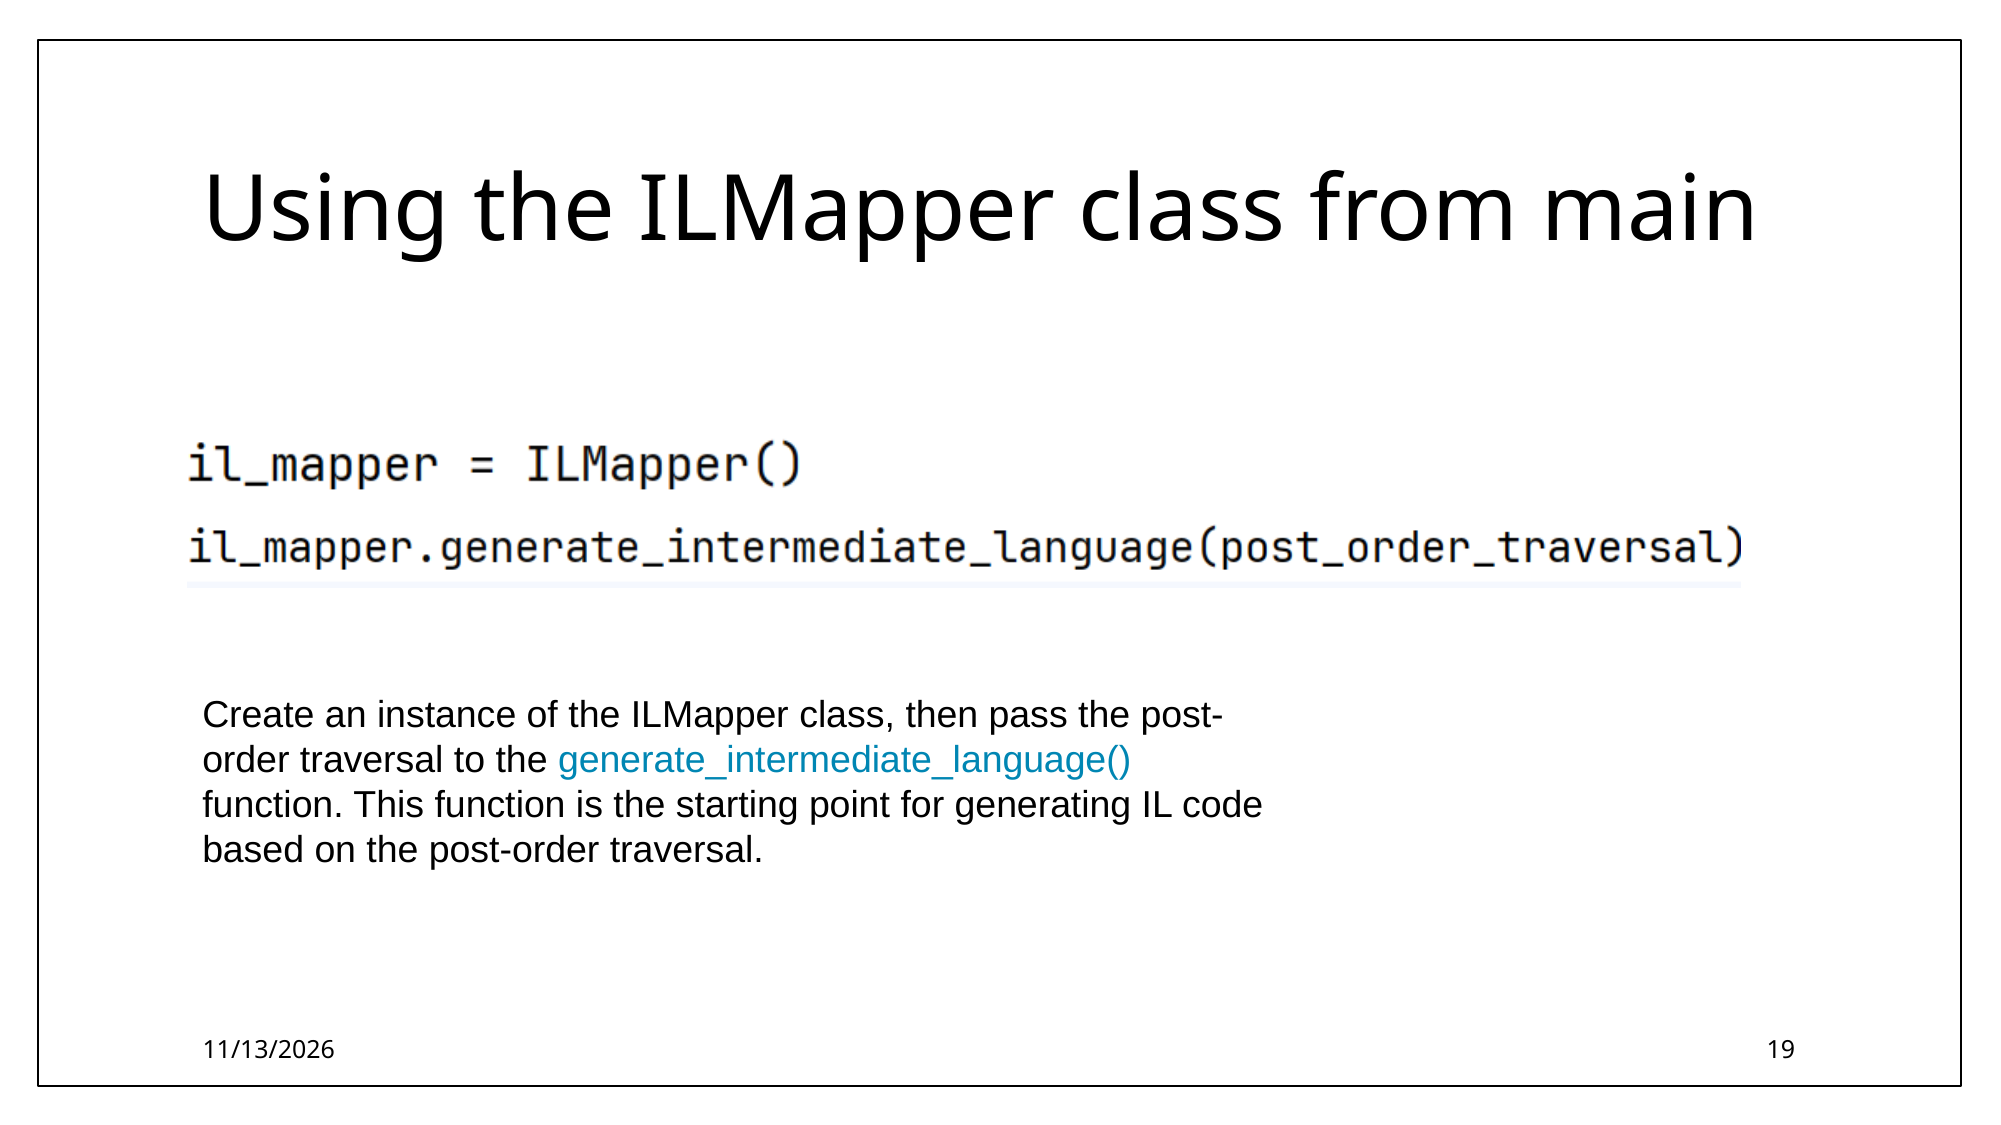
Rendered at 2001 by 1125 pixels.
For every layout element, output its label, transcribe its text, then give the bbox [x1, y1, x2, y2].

text_box Create an instance of the ILMapper class, then pass the post-order traversal to the generate_intermediate_language() function. This function is the starting point for generating IL code based on the post-order traversal. [187, 683, 1289, 878]
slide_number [187, 1020, 570, 1081]
picture [187, 502, 1741, 588]
title Using the ILMapper class from main [187, 99, 1808, 323]
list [141, 421, 818, 504]
slide_number 19 [1530, 1020, 1811, 1081]
